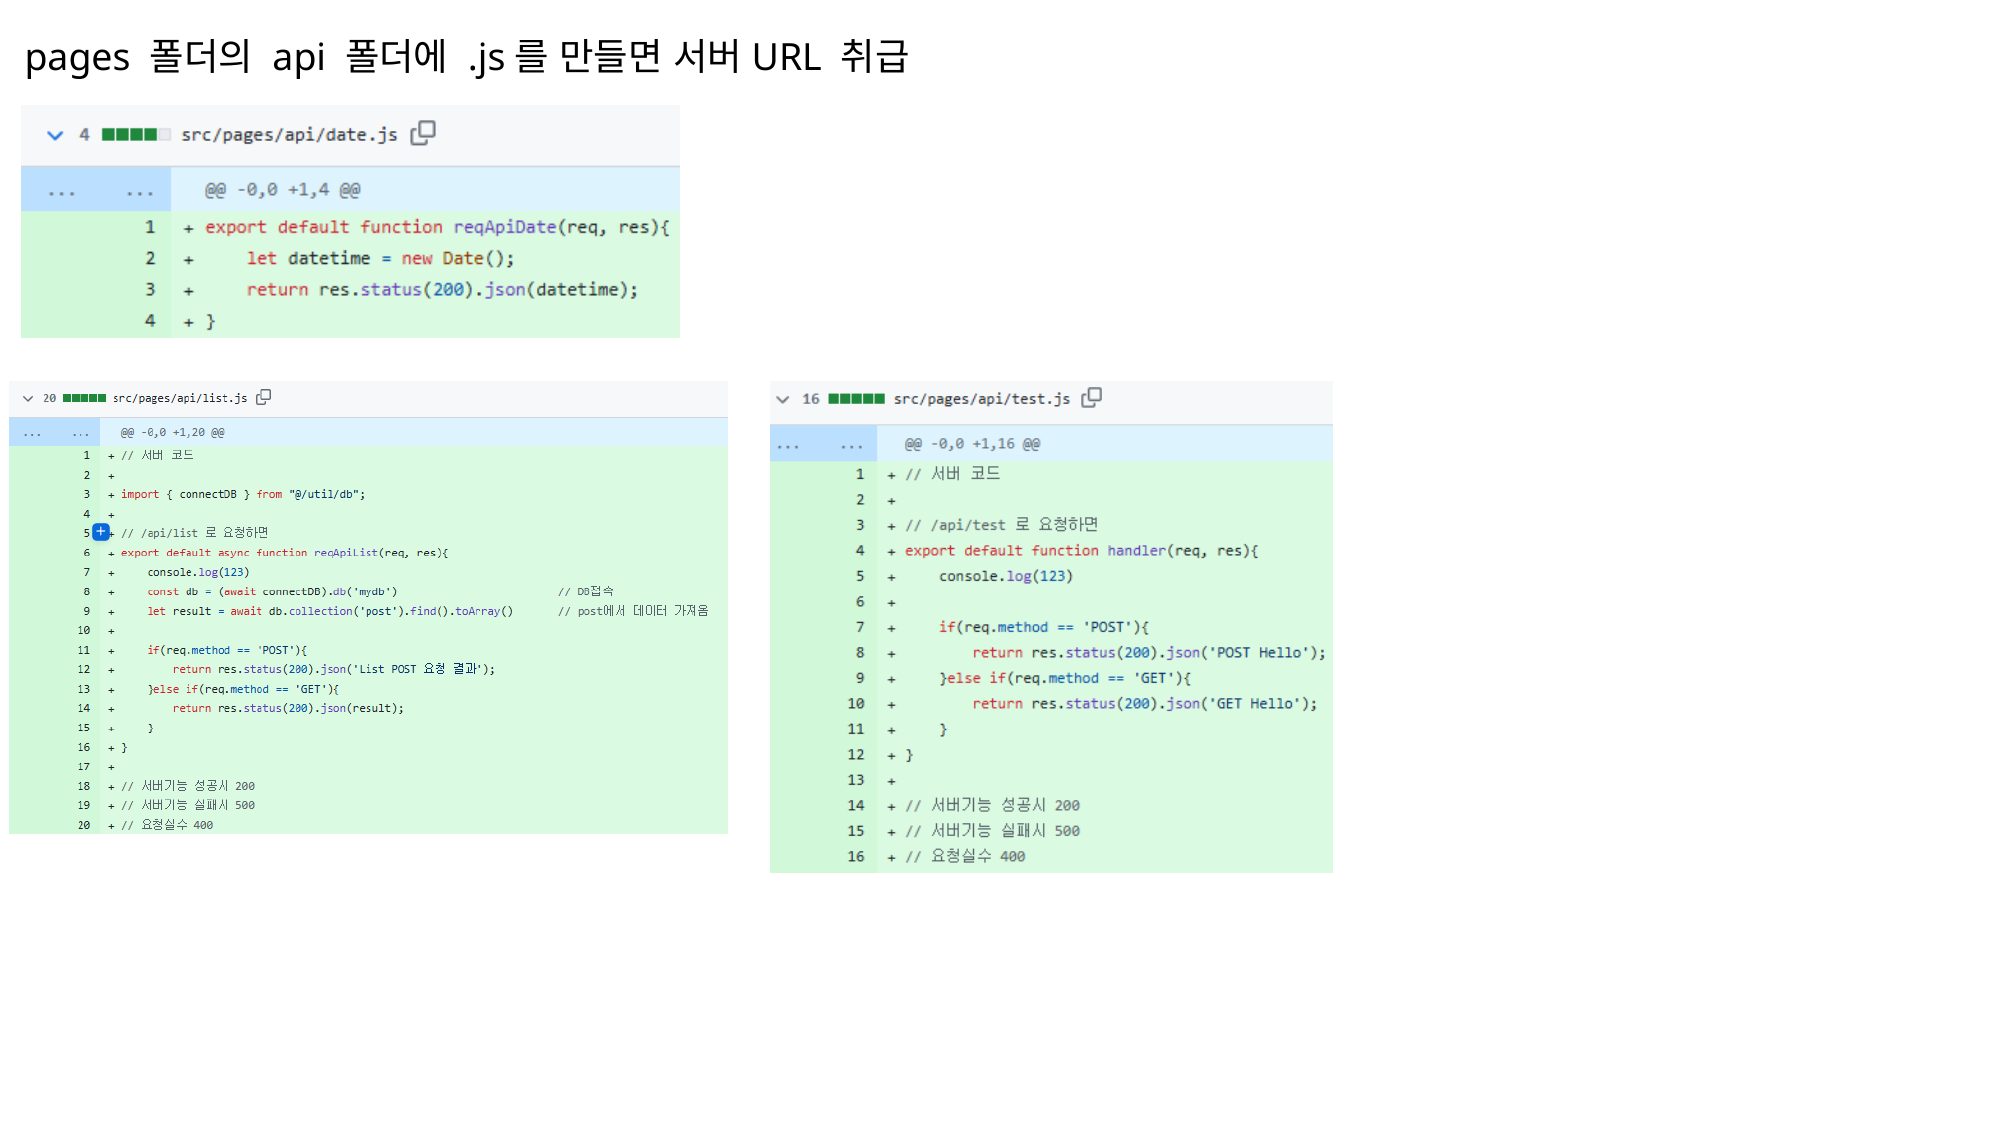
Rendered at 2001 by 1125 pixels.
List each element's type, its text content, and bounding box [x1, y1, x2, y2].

text_box pages 폴더의 api 폴더에 .js를 만들면 서버URL 취급 [9, 25, 1091, 86]
picture [9, 381, 728, 834]
picture [770, 381, 1333, 873]
picture [21, 105, 680, 339]
